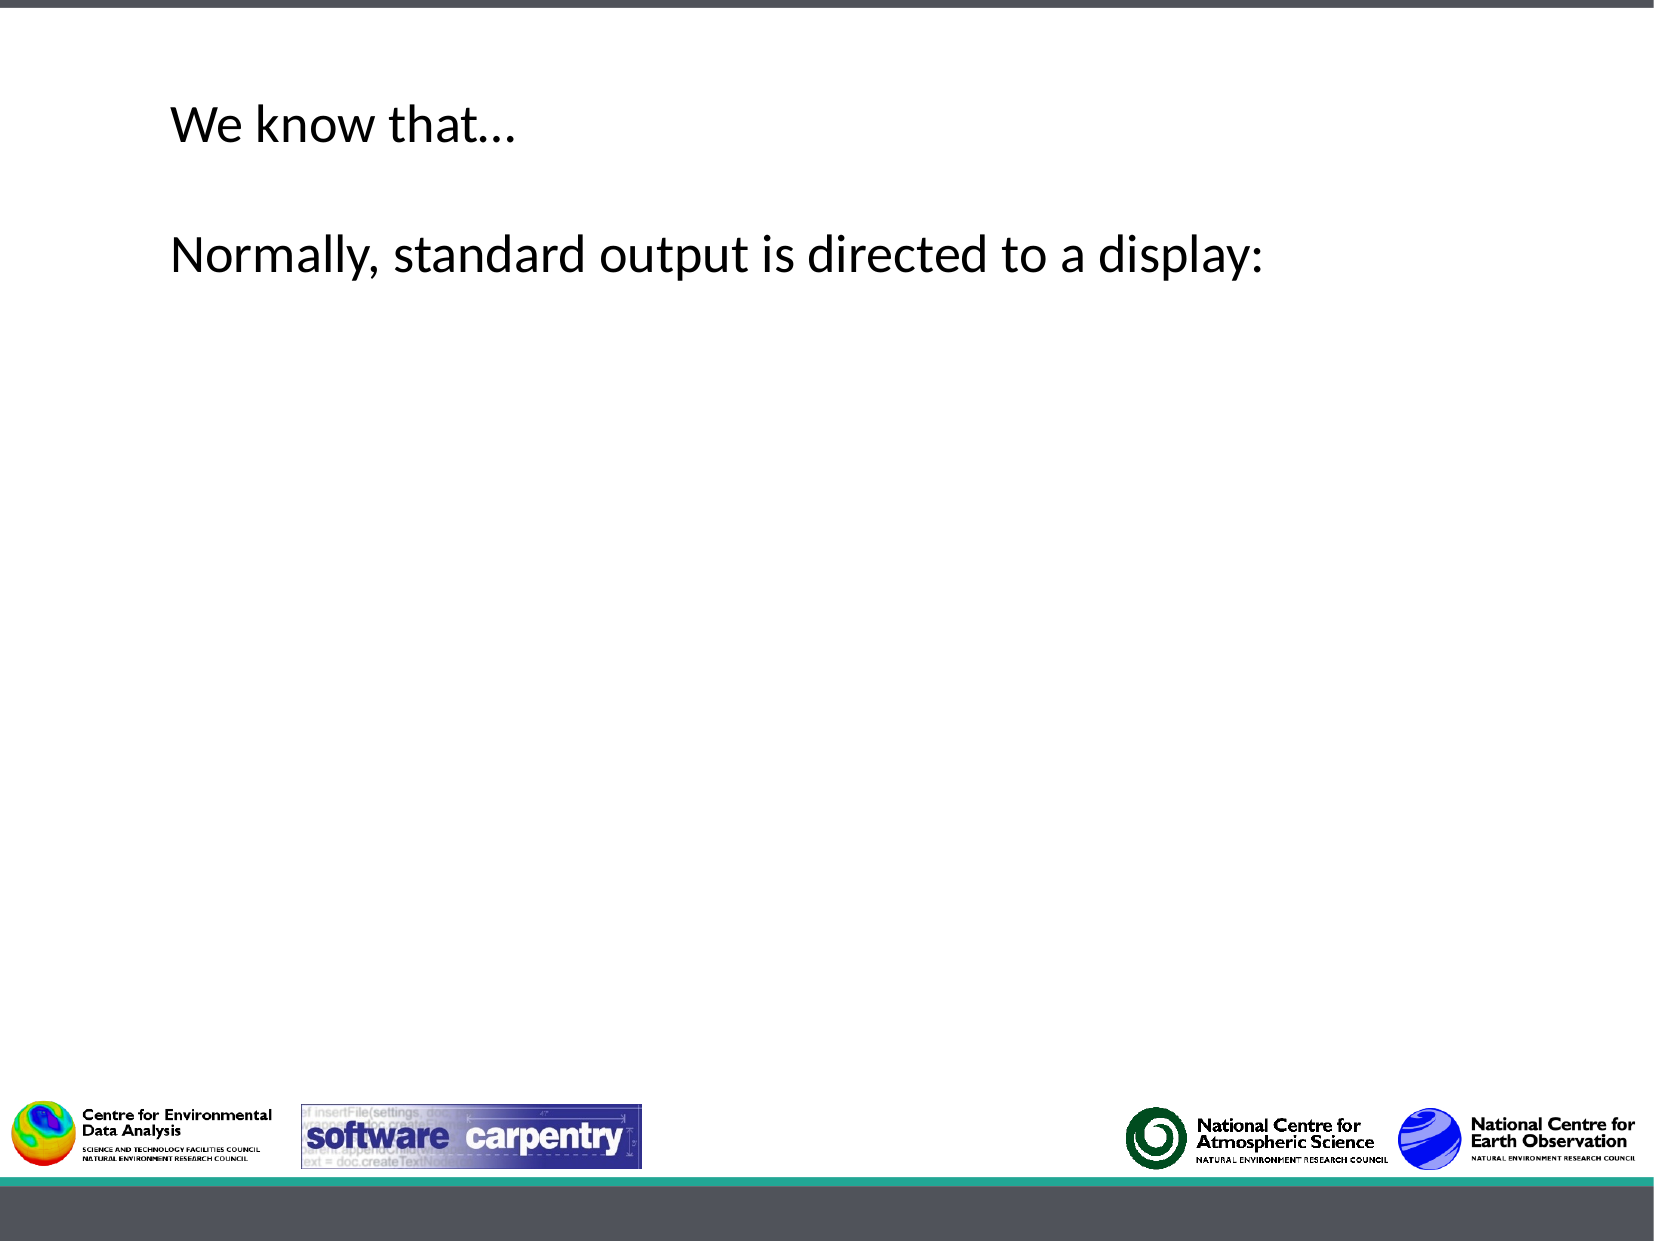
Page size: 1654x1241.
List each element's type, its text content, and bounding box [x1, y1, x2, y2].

picture [0, 0, 1654, 1241]
text_box We know that… Normally, standard output is directed to a display: [155, 81, 1385, 292]
